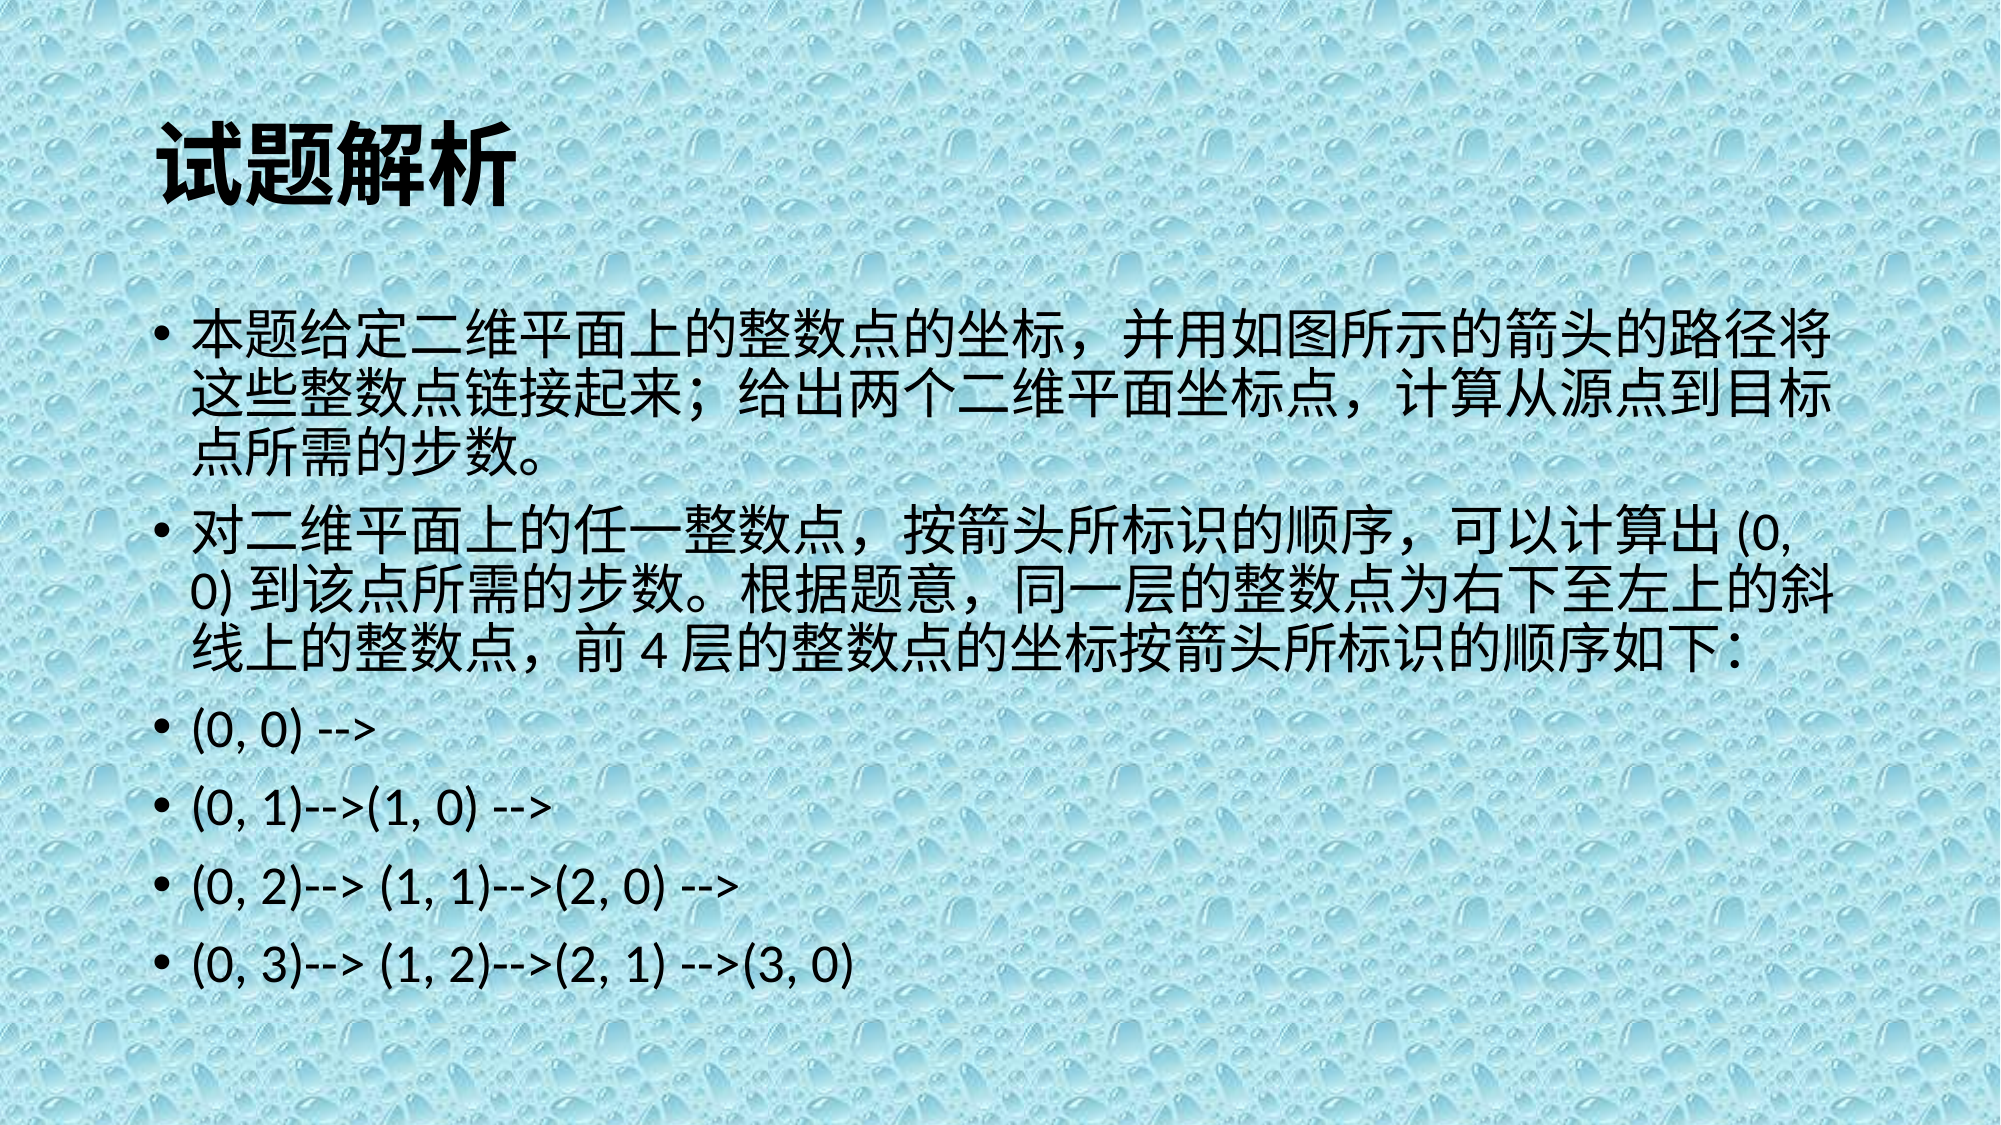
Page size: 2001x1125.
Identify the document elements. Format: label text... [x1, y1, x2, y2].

title 试题解析 [137, 59, 1863, 278]
list 本题给定二维平面上的整数点的坐标，并用如图所示的箭头的路径将这些整数点链接起来；给出两个二维平面坐标点，计算从源点到目标点所需的步数。 对二维平面上的任一整数点，按箭头所标识的顺序，可以计算出(0, 0)到该点所需的步数。根据题意，同一层的整数点为右下至左上的斜线上的整数点，前4层的整数点的坐标按箭头所标识的顺序如下： (0, 0) --> (0, 1)-->(1, 0) --> (0, 2)--> (1, 1)-->(2, 0) --> (0, 3)--> (1, 2)-->(2, 1) -->(3, 0) [137, 299, 1863, 1014]
picture [0, 0, 2001, 1125]
